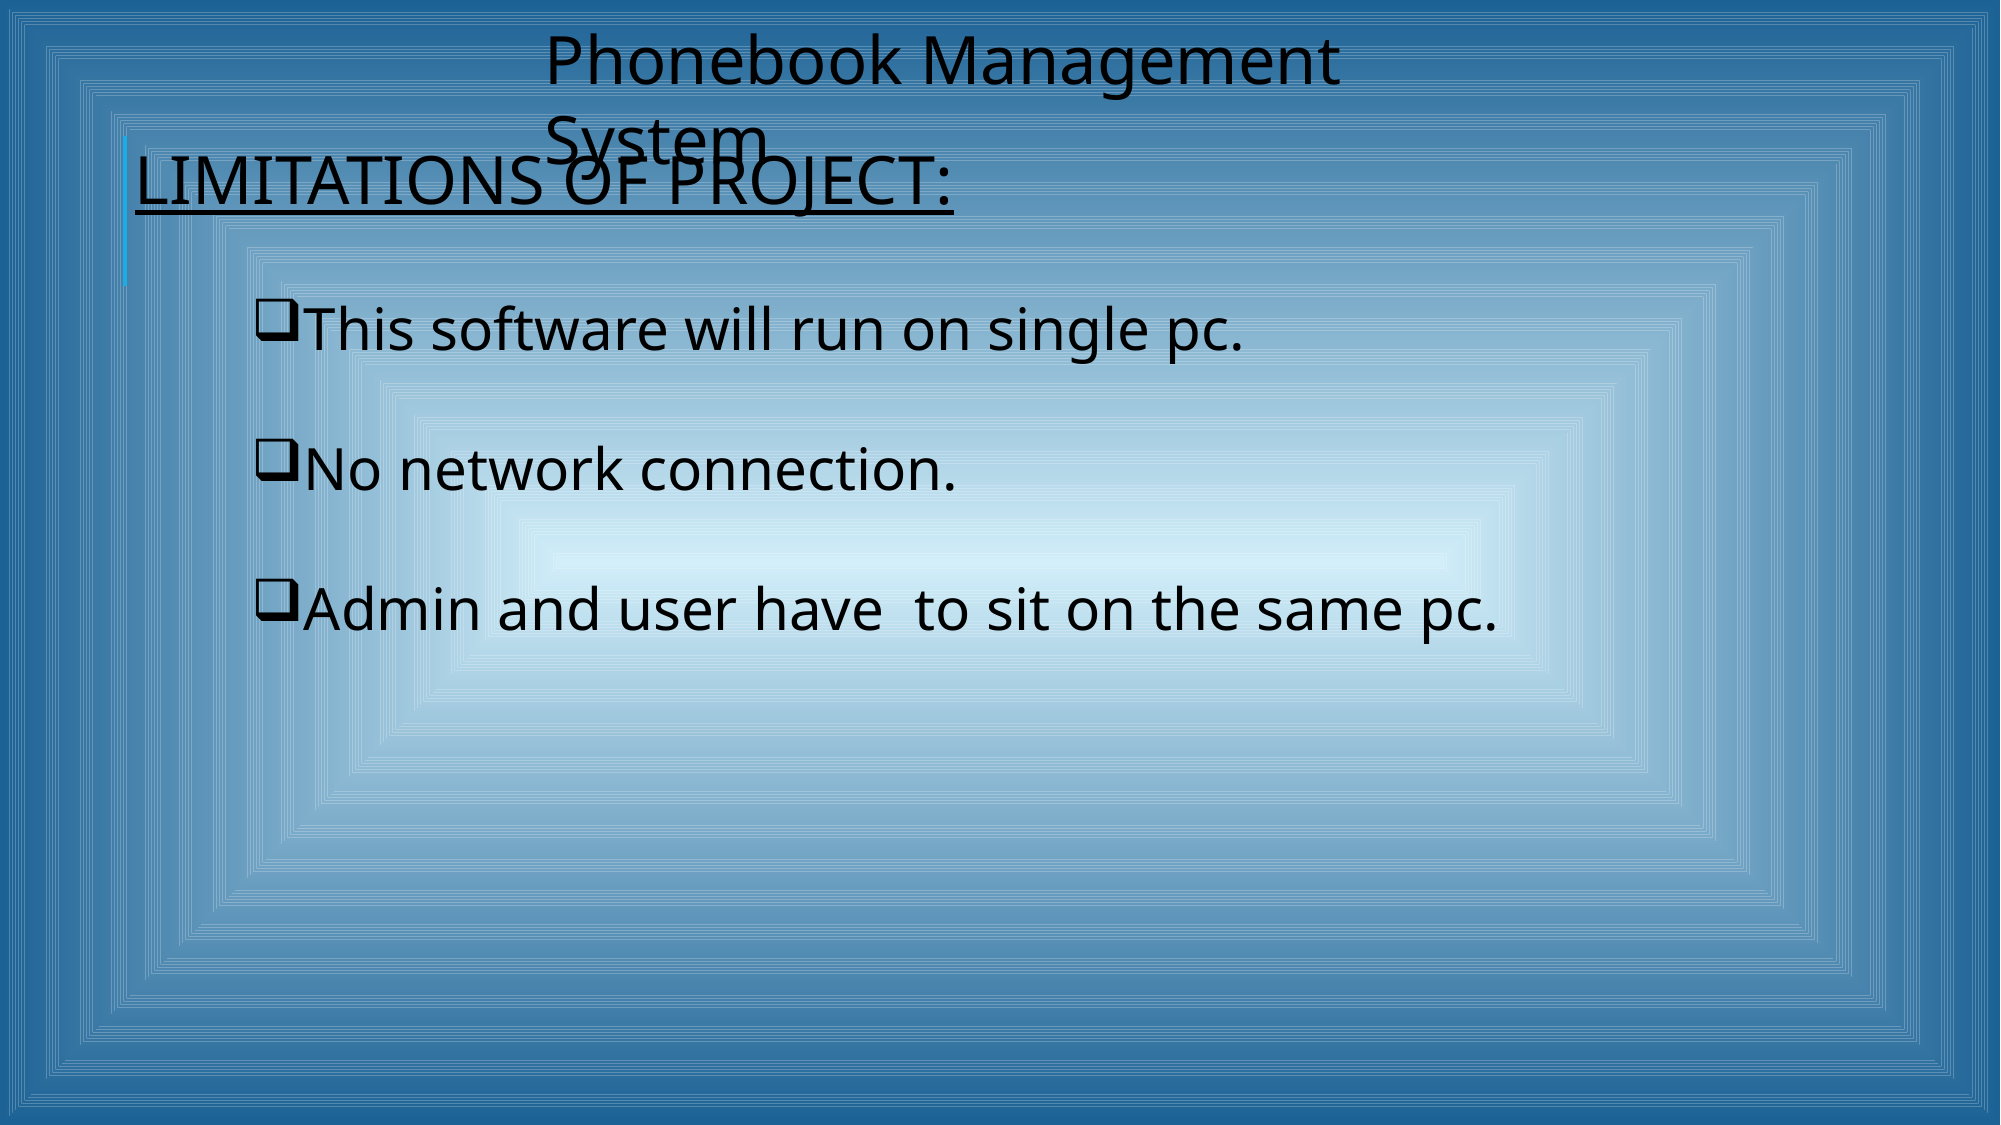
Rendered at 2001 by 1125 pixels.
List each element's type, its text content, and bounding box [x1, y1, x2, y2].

text_box Phonebook Management System [530, 10, 1437, 185]
text_box LIMITATIONS OF PROJECT: [120, 130, 1120, 226]
text_box This software will run on single pc. No network connection. Admin and user have to sit on the same pc. [236, 285, 1660, 650]
